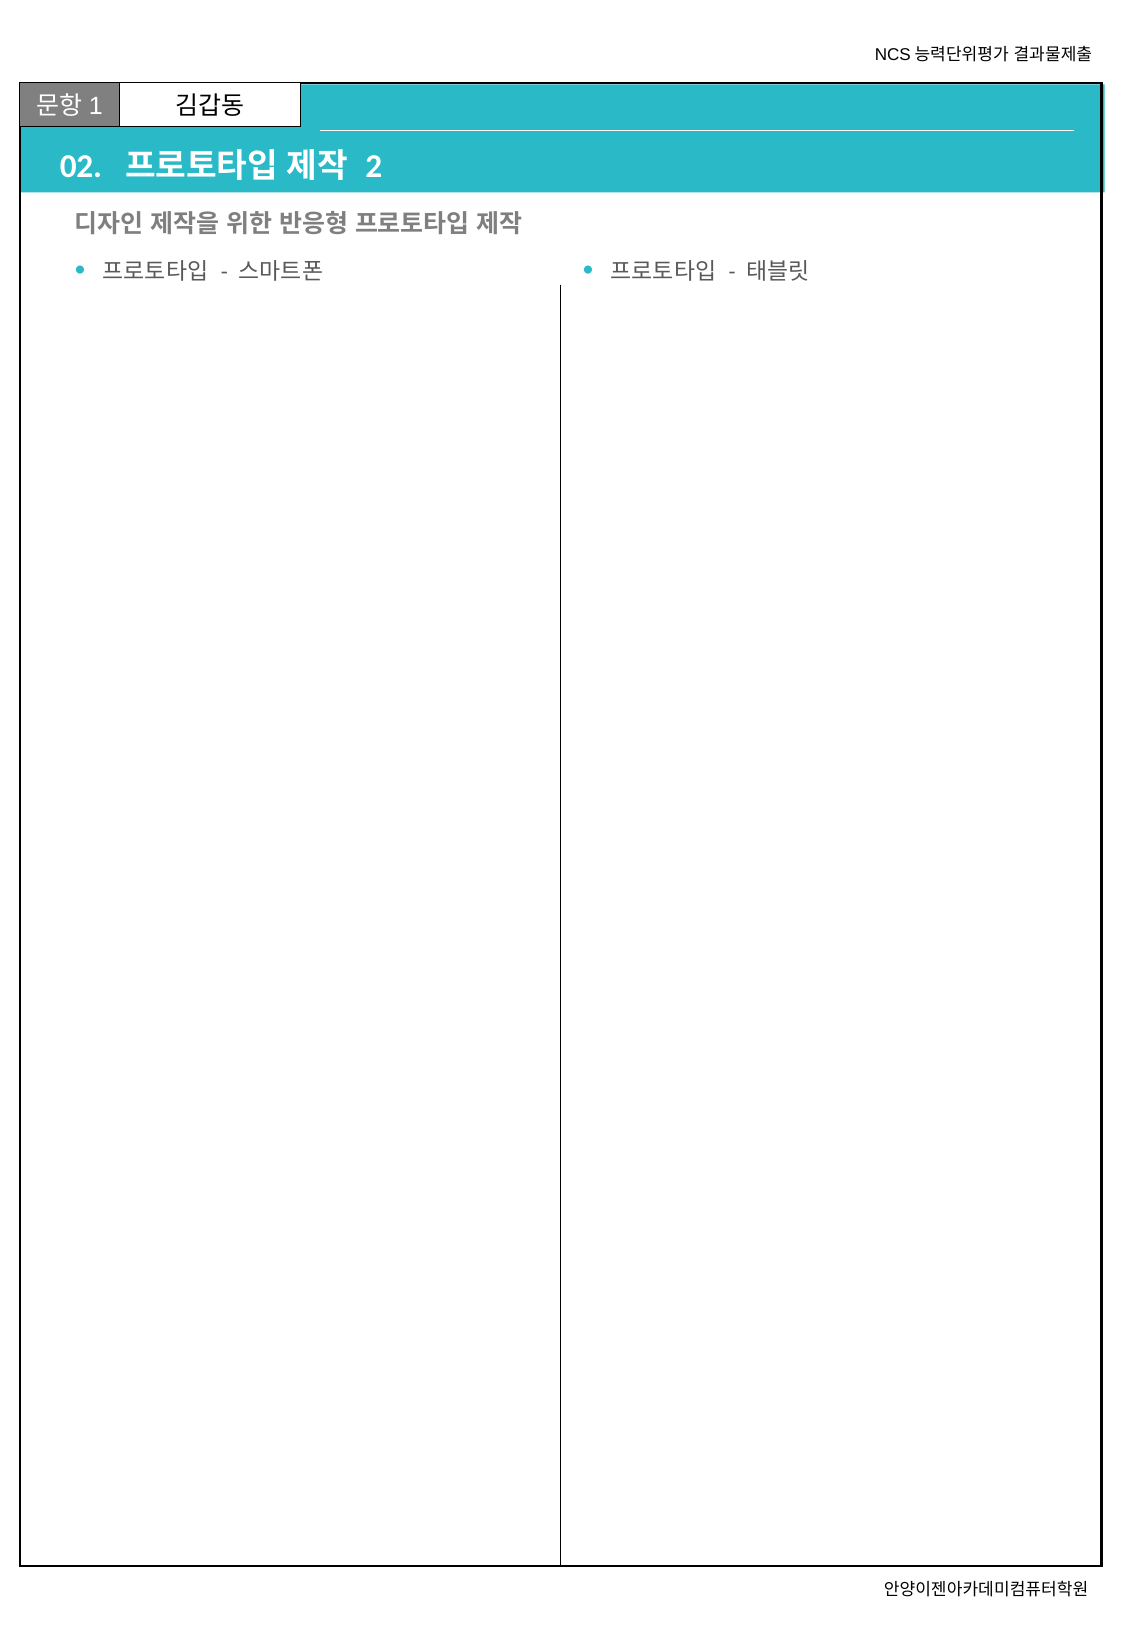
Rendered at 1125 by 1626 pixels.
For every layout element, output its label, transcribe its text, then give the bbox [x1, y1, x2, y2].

title 02. 프로토타입 제작 2 [45, 141, 1073, 193]
subtitle 디자인 제작을 위한 반응형 프로토타입 제작 [59, 202, 1076, 243]
list 프로토타입 - 태블릿 [567, 249, 1037, 301]
list 프로토타입 - 스마트폰 [59, 249, 529, 301]
